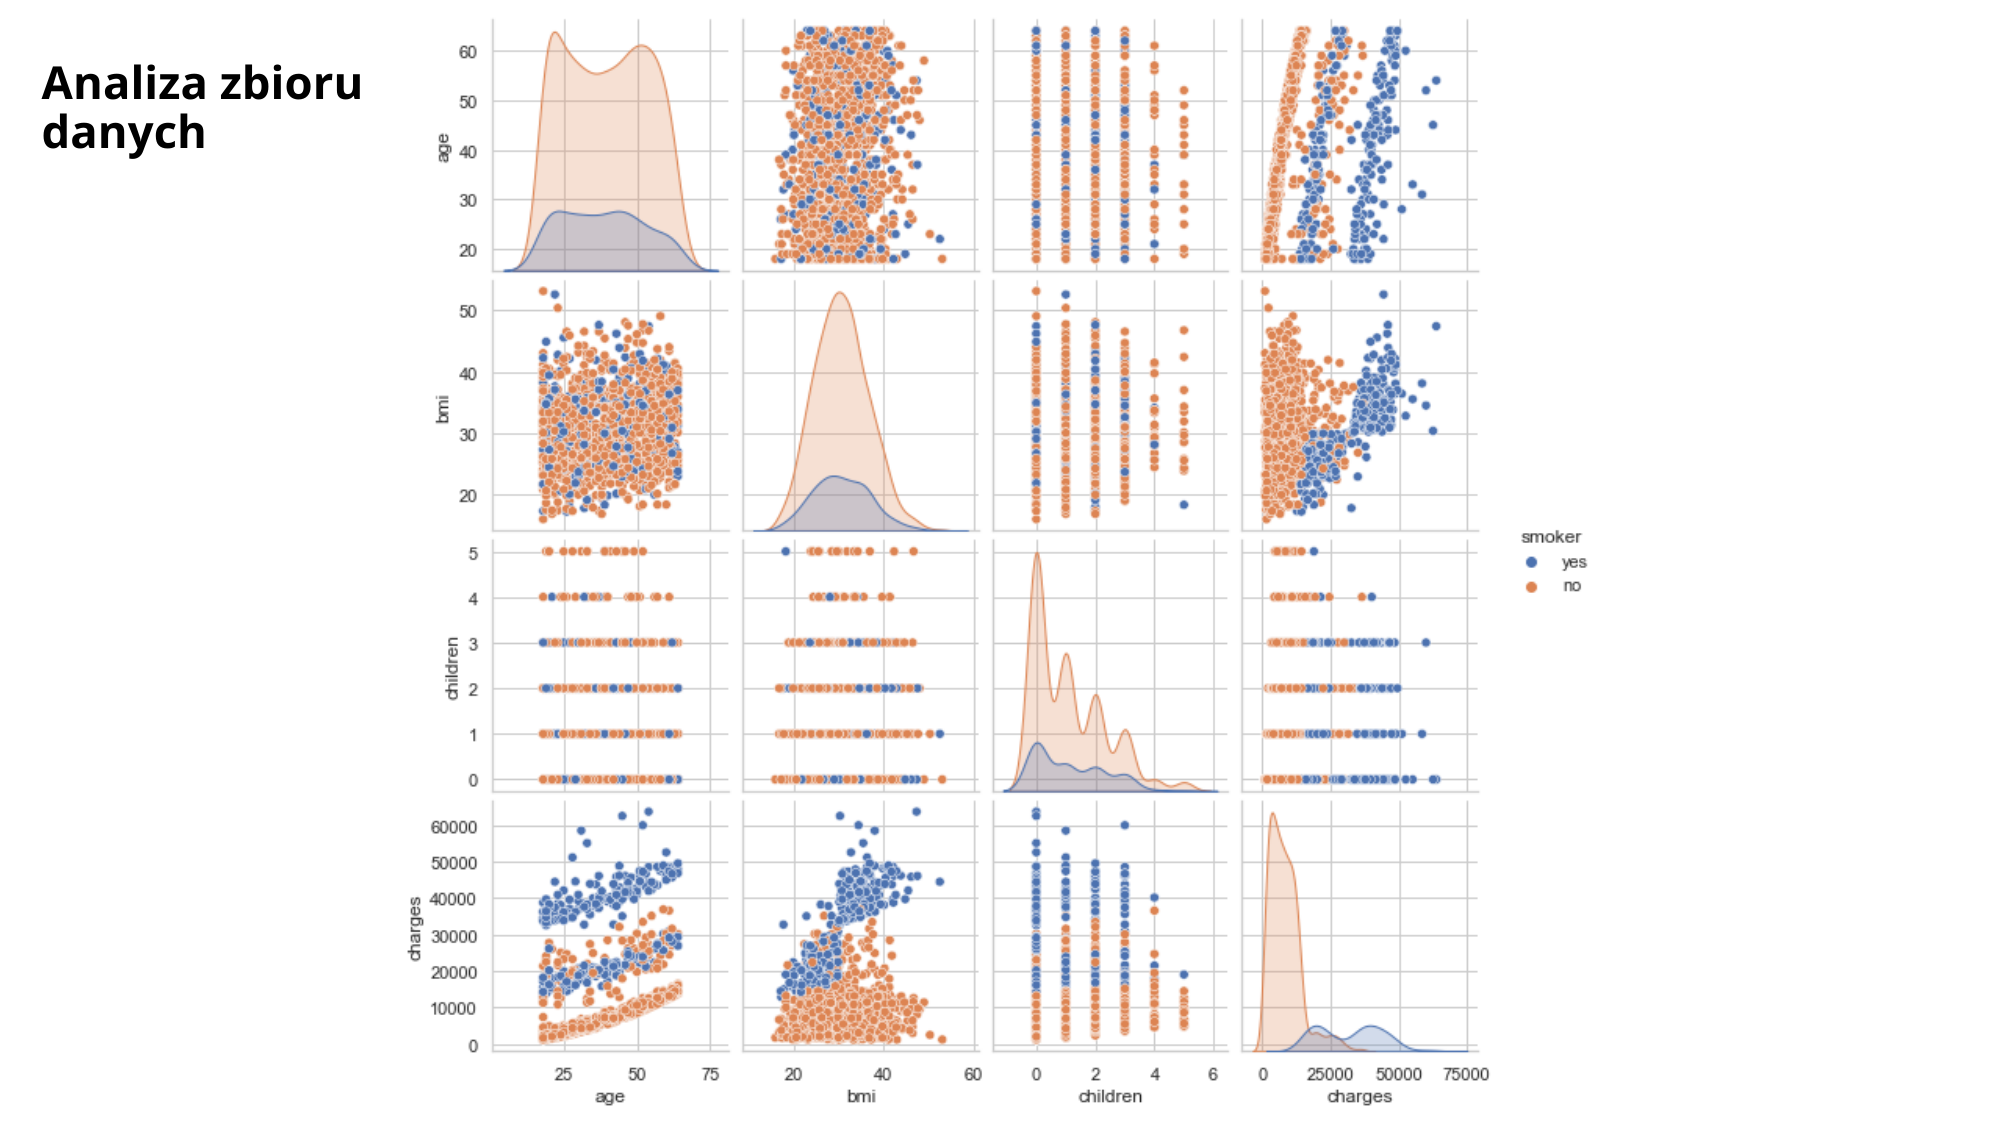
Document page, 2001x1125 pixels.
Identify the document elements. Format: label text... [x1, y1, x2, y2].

picture [397, 10, 1603, 1115]
text_box Analiza zbioru danych [26, 20, 386, 166]
